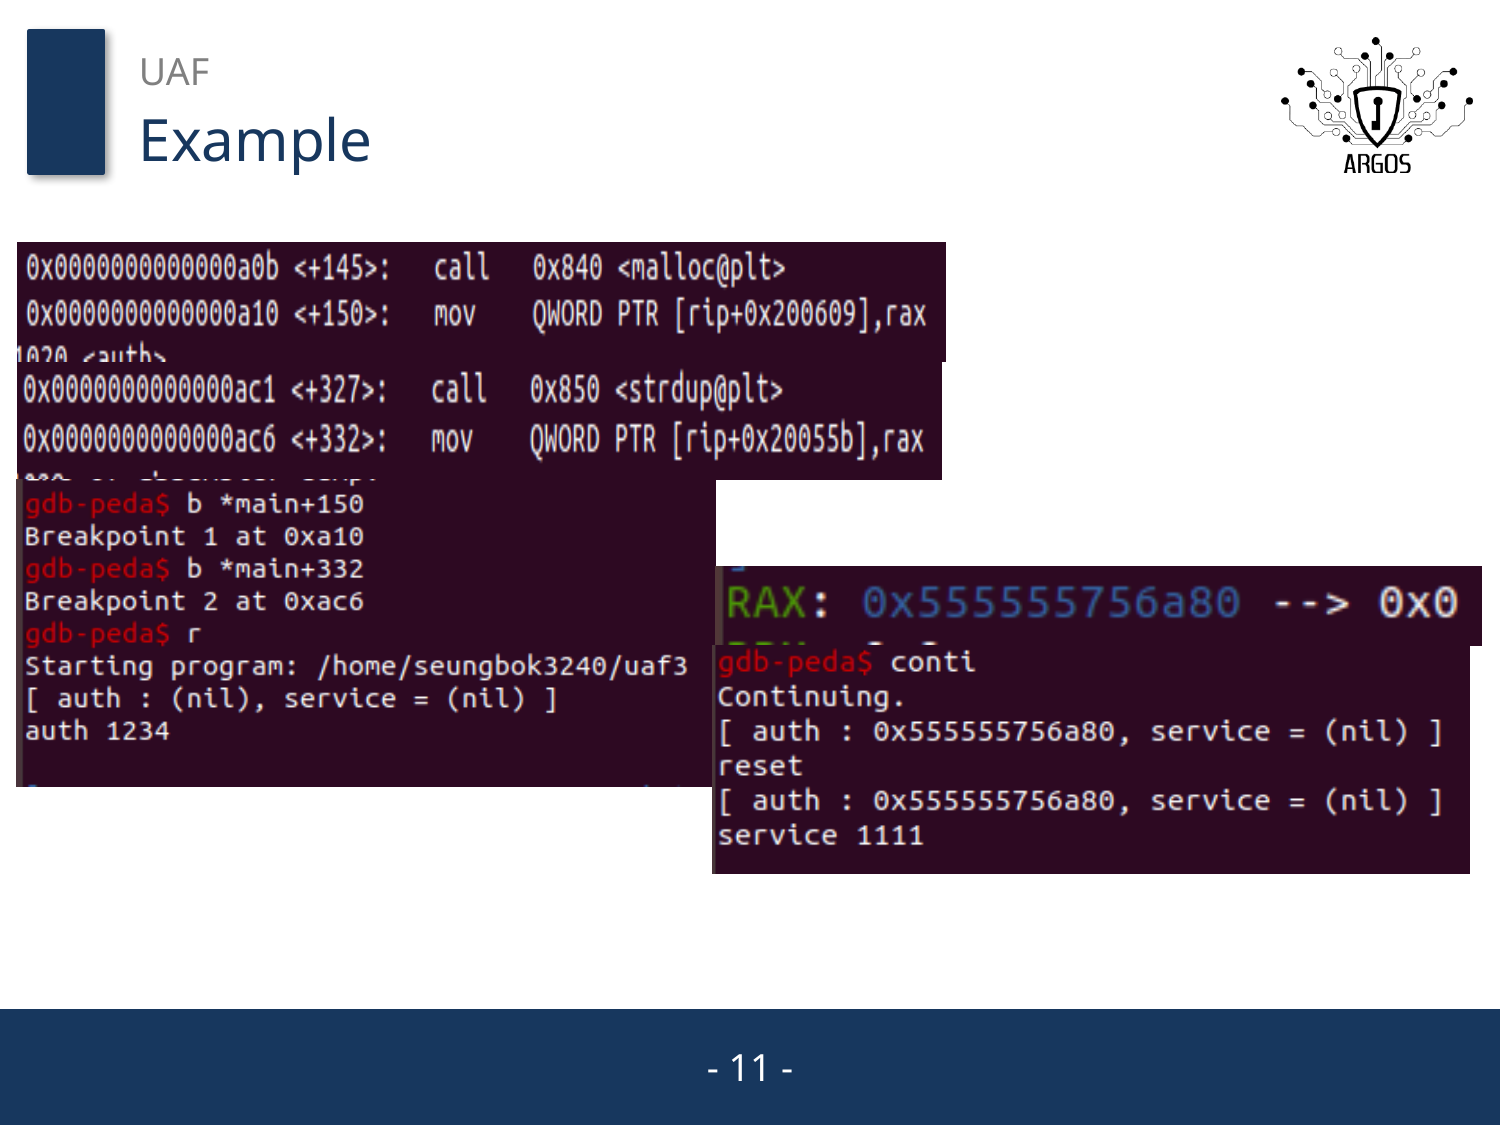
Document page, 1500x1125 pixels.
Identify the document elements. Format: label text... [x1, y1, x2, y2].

picture [16, 241, 1483, 874]
picture [1281, 37, 1473, 173]
slide_number - 11 - [575, 1039, 925, 1100]
list Example [123, 100, 1247, 176]
list UAF [123, 33, 1247, 100]
